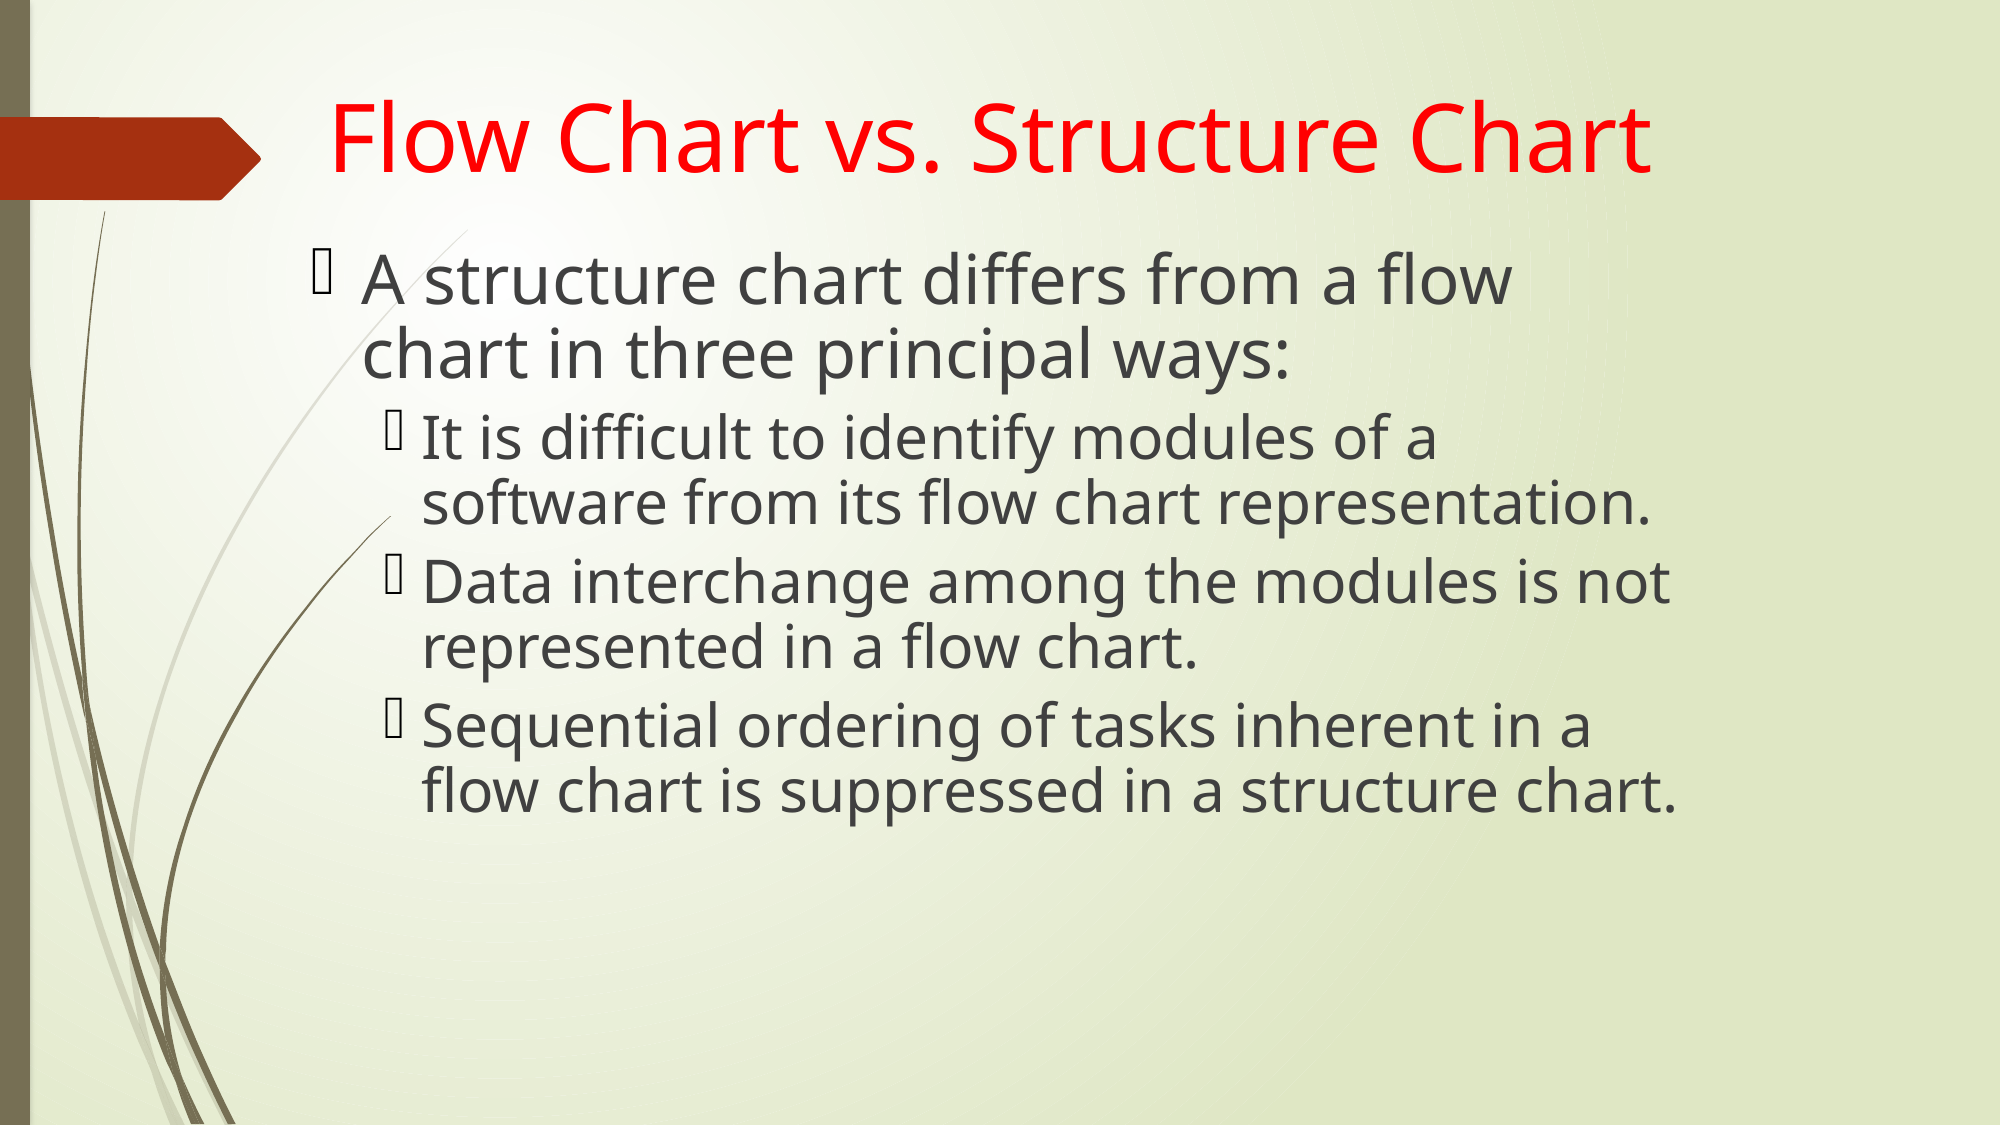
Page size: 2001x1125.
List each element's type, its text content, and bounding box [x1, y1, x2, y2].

list A structure chart differs from a flow chart in three principal ways: It is difficult to identify modules of a software from its flow chart representation. Data interchange among the modules is not represented in a flow chart. Sequential ordering of tasks inherent in a flow chart is suppressed in a structure chart. [307, 237, 1700, 1016]
title Flow Chart vs. Structure Chart [307, 58, 1673, 235]
